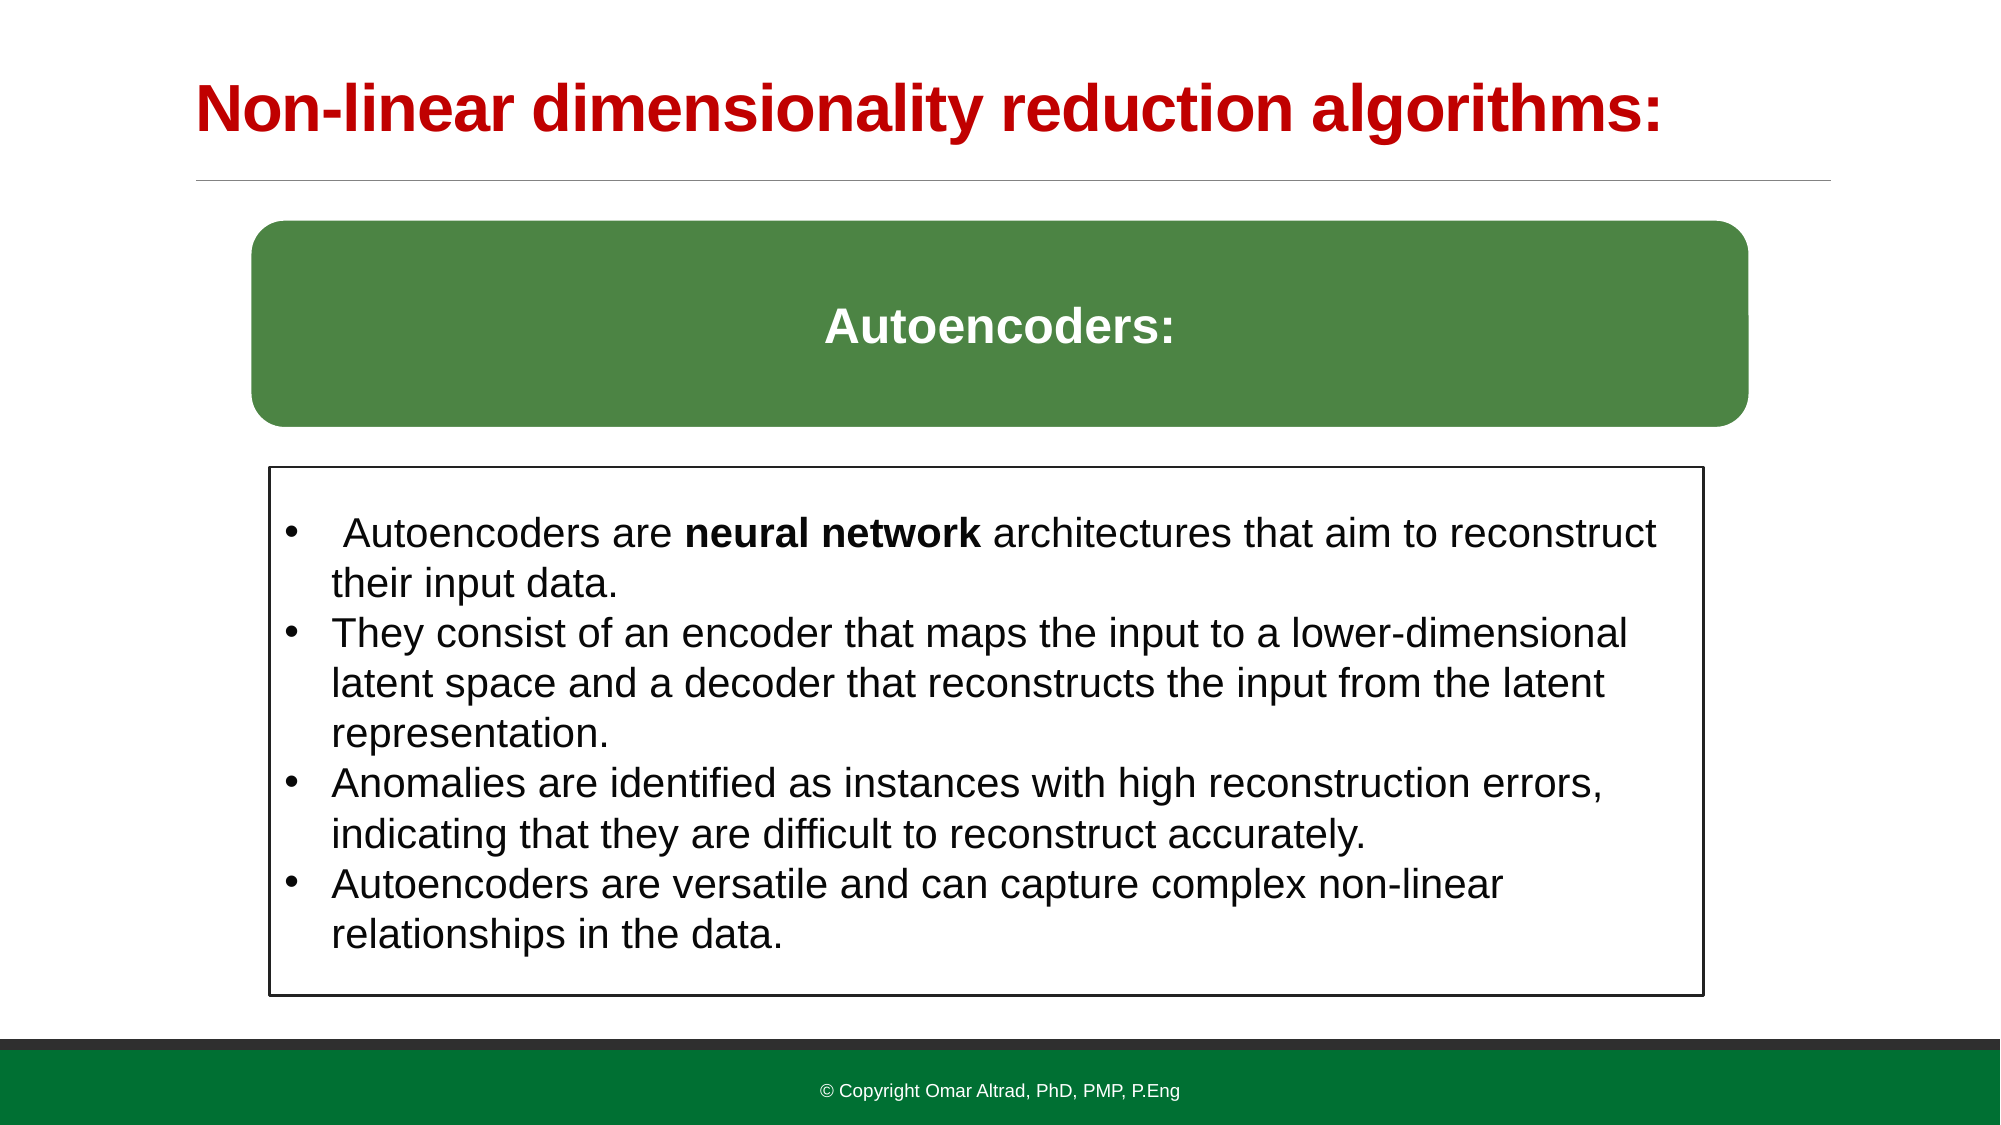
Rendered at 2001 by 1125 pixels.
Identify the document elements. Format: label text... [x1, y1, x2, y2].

text_box Autoencoders: [247, 216, 1753, 432]
text_box Autoencoders are neural network architectures that aim to reconstruct their input data. They consist of an encoder that maps the input to a lower-dimensional latent space and a decoder that reconstructs the input from the latent representation. Anomalies are identified as instances with high reconstruction errors, indicating that they are difficult to reconstruct accurately. Autoencoders are versatile and can capture complex non-linear relationships in the data. [268, 466, 1705, 997]
footer © Copyright Omar Altrad, PhD, PMP, P.Eng [604, 1059, 1396, 1120]
title Non-linear dimensionality reduction algorithms: [180, 47, 1830, 176]
